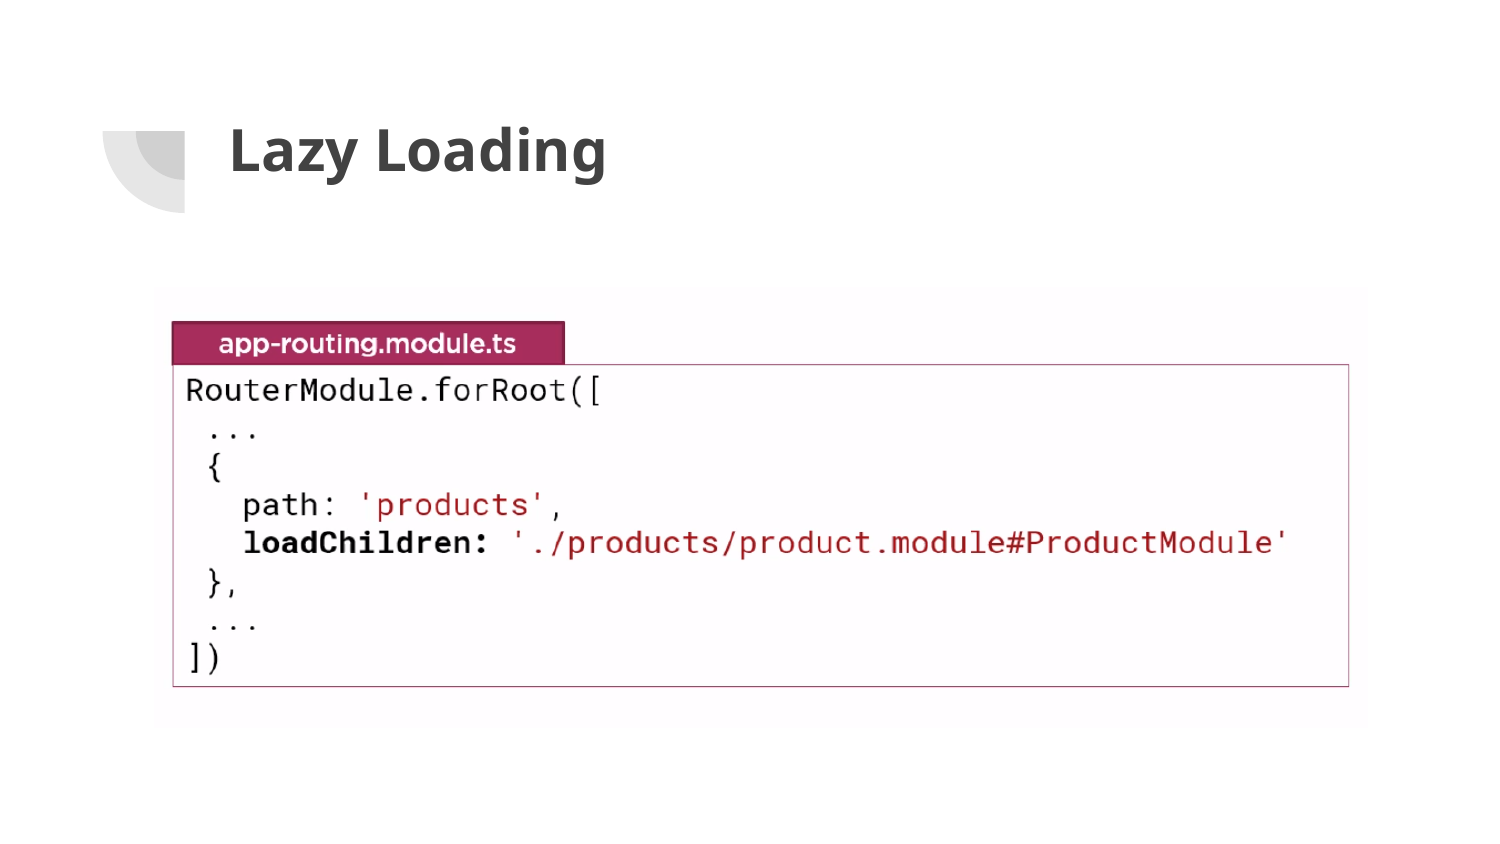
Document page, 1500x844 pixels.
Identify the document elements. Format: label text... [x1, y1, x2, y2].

picture [154, 286, 1368, 728]
title Lazy Loading [213, 98, 1368, 263]
